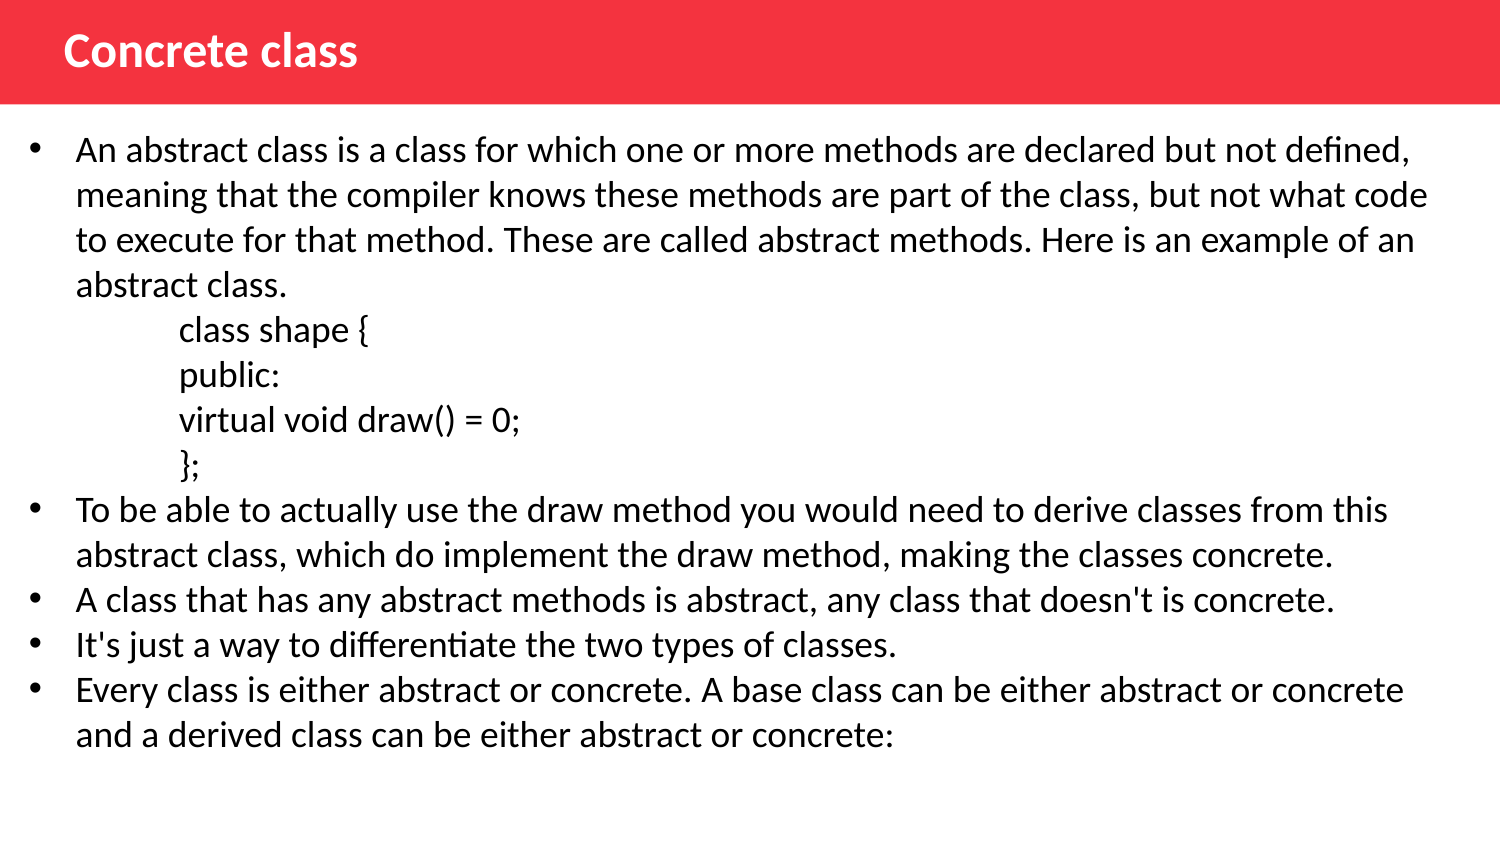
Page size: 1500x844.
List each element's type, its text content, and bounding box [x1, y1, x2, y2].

text_box [0, 0, 1500, 105]
text_box An abstract class is a class for which one or more methods are declared but not defined, meaning that the compiler knows these methods are part of the class, but not what code to execute for that method. These are called abstract methods. Here is an example of an abstract class. class shape { public: virtual void draw() = 0; }; To be able to actually use the draw method you would need to derive classes from this abstract class, which do implement the draw method, making the classes concrete. A class that has any abstract methods is abstract, any class that doesn't is concrete. It's just a way to differentiate the two types of classes. Every class is either abstract or concrete. A base class can be either abstract or concrete and a derived class can be either abstract or concrete: [13, 110, 1483, 829]
text_box Concrete class [63, 15, 1203, 80]
